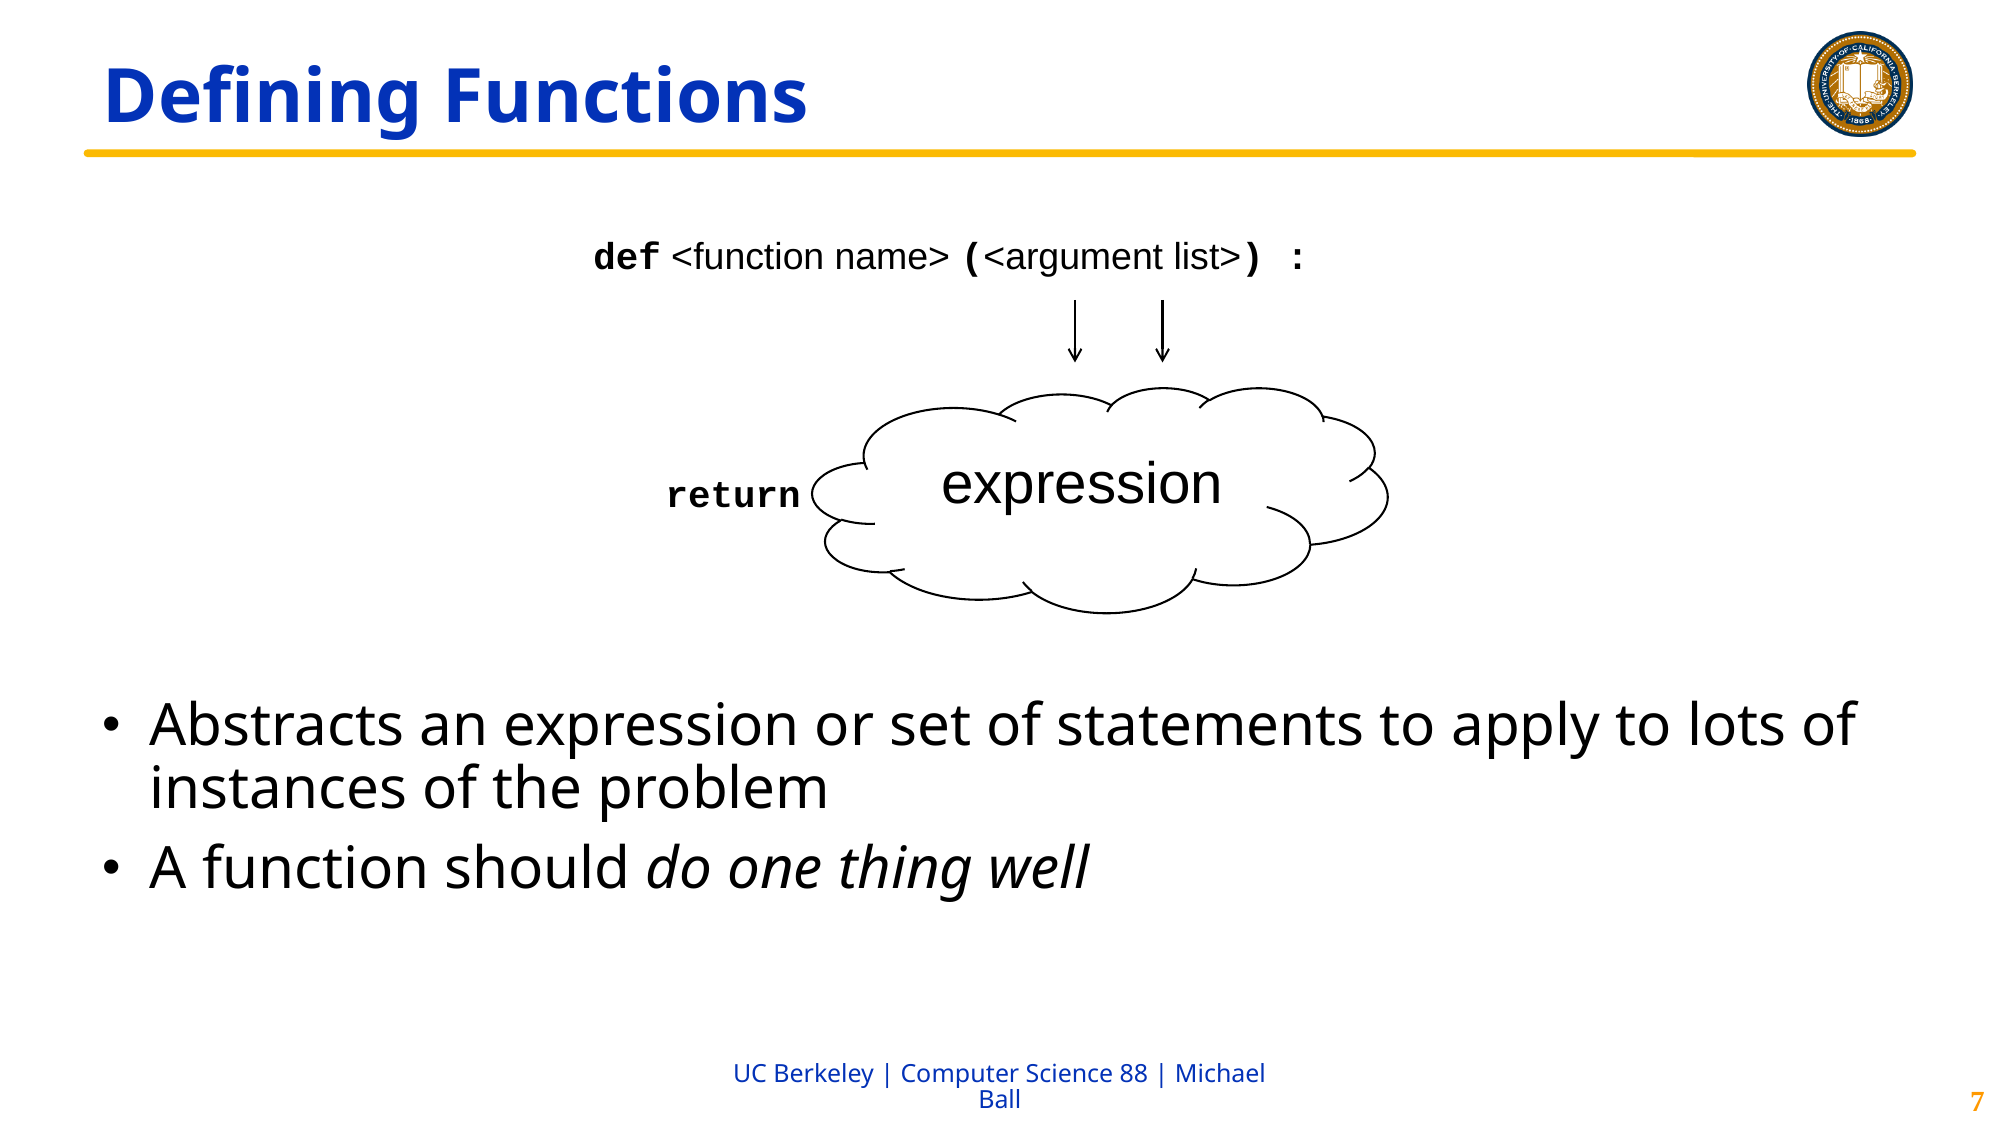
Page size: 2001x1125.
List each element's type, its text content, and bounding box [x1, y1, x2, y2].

text_box [816, 388, 1388, 614]
list Abstracts an expression or set of statements to apply to lots of instances of the problem A function should do one thing well [87, 687, 1913, 950]
text_box def <function name> (<argument list>) : [578, 224, 1347, 285]
slide_number 7 [1883, 1074, 2000, 1125]
picture [1807, 31, 1913, 137]
text_box return [650, 462, 816, 523]
title Defining Functions [87, 37, 1763, 159]
